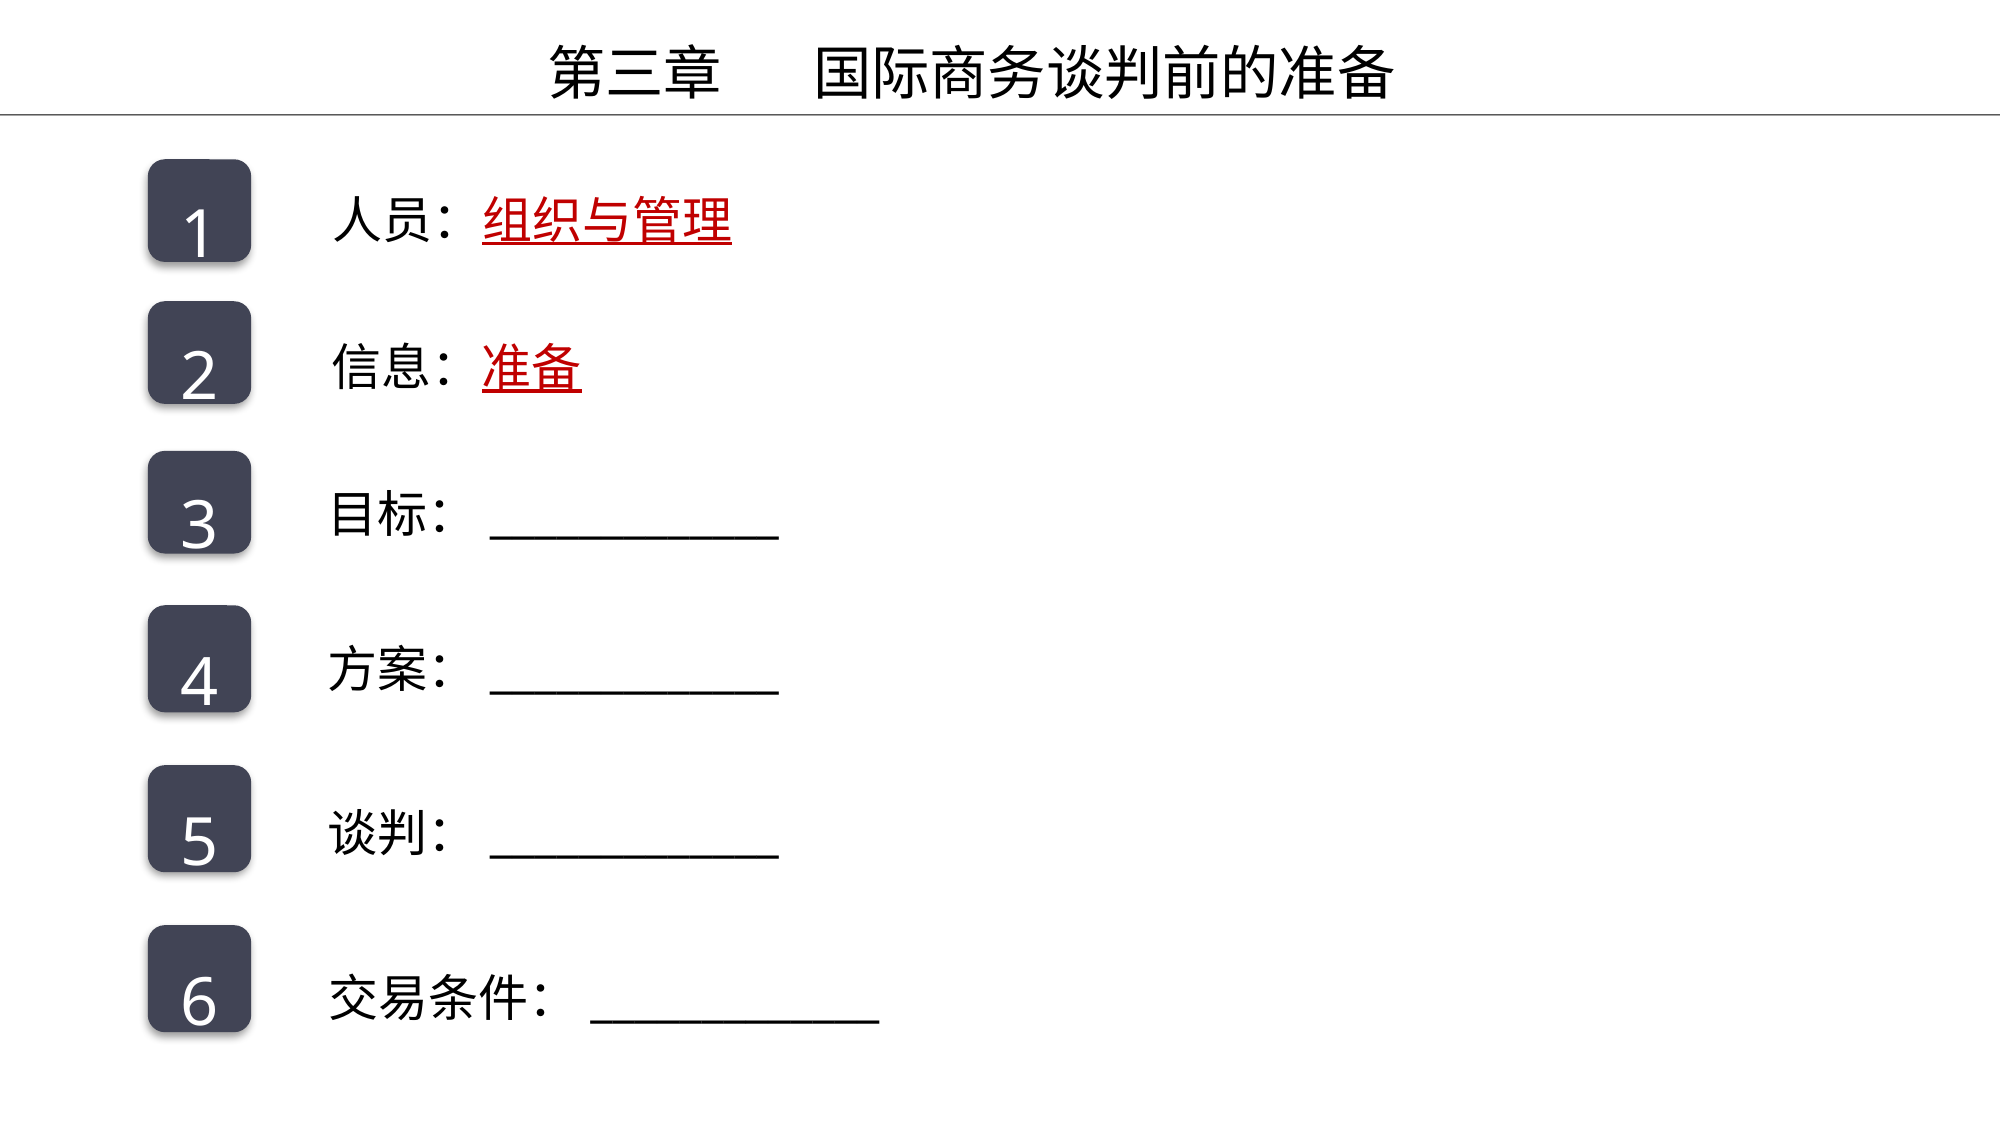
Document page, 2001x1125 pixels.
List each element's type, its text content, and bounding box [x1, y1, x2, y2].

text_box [147, 150, 750, 262]
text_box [147, 445, 792, 554]
text_box 第三章 国际商务谈判前的准备 [532, 0, 1665, 114]
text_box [147, 297, 599, 404]
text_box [147, 925, 893, 1033]
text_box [147, 764, 792, 925]
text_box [147, 600, 792, 713]
